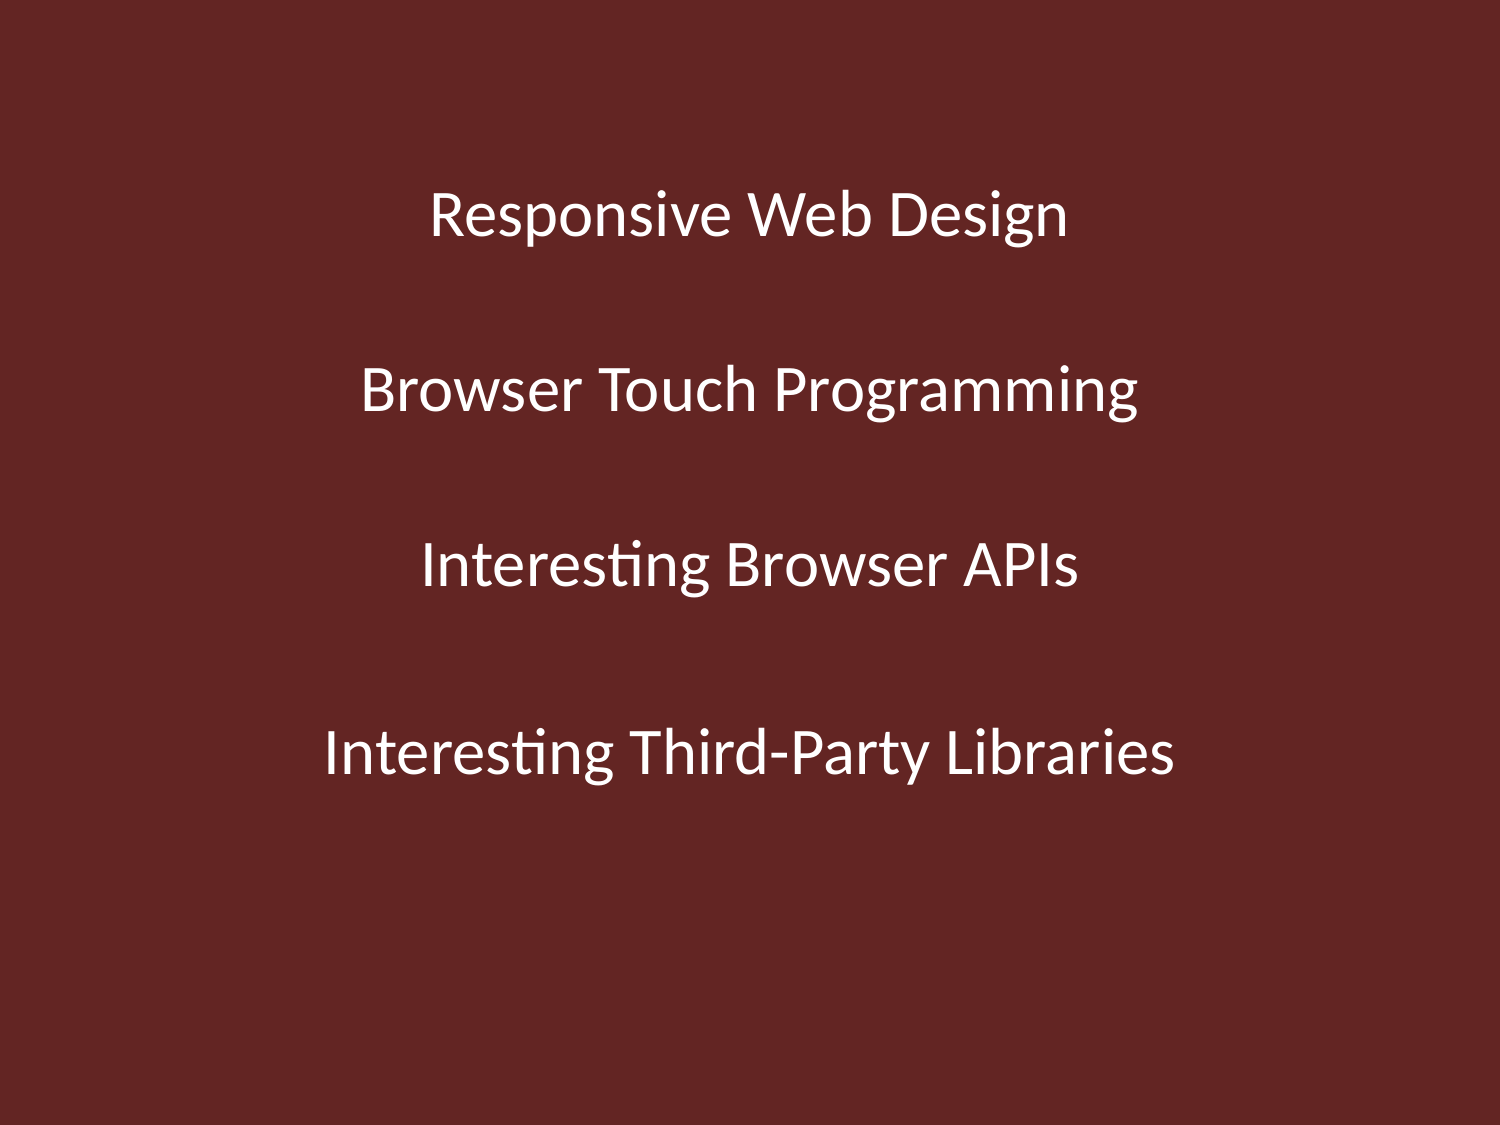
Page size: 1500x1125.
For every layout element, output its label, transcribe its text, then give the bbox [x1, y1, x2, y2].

text_box Interesting Third-Party Libraries [74, 699, 1425, 819]
text_box Interesting Browser APIs [74, 512, 1425, 650]
list Responsive Web Design [75, 162, 1425, 300]
text_box Browser Touch Programming [74, 337, 1425, 475]
